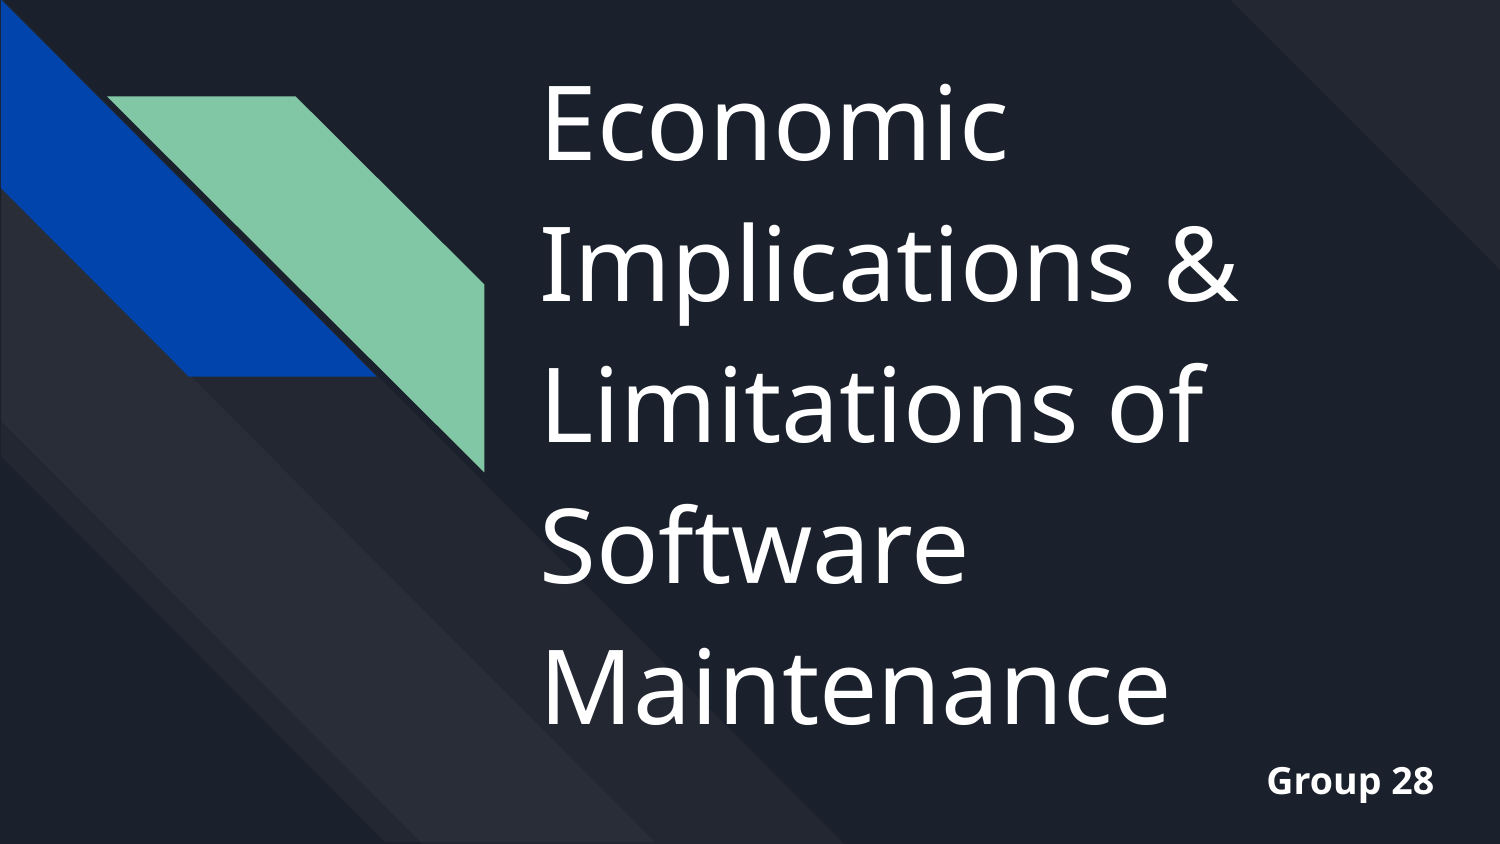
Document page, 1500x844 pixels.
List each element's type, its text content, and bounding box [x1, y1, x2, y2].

subtitle Group 28 [1251, 739, 1484, 823]
title Economic Implications & Limitations of Software Maintenance [524, 34, 1447, 775]
